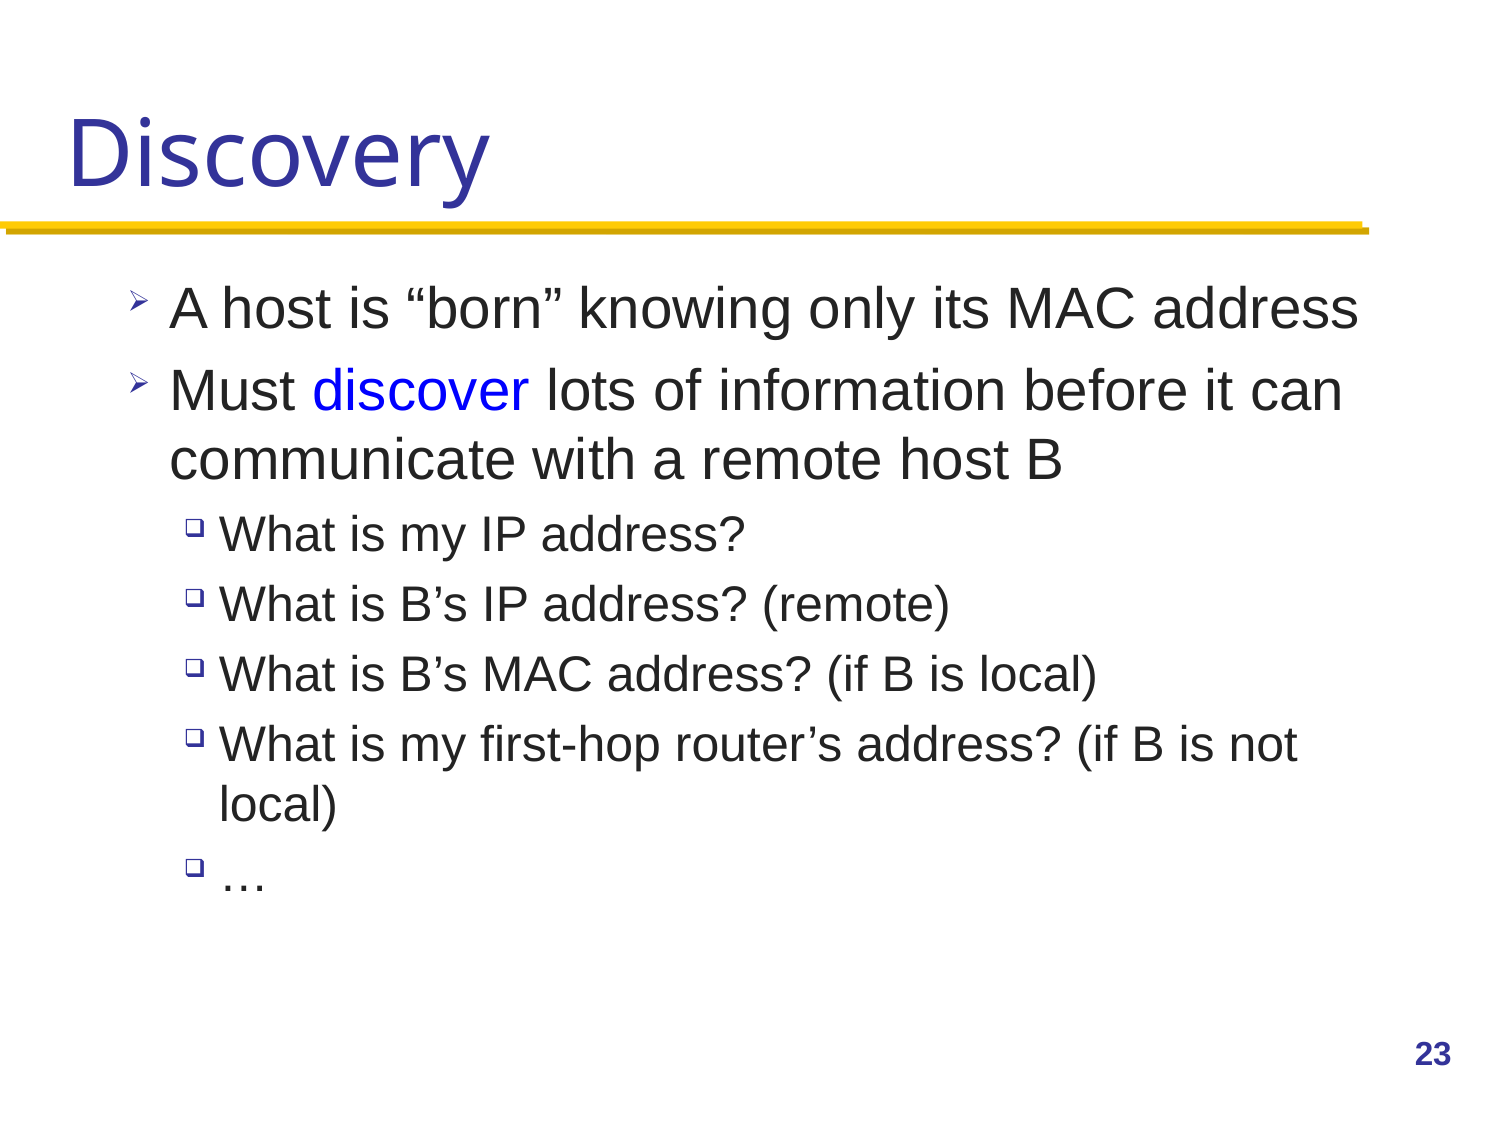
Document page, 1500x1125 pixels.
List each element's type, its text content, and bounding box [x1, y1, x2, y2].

title Discovery [49, 24, 1451, 213]
slide_number 23 [1400, 1025, 1500, 1100]
list A host is “born” knowing only its MAC address Must discover lots of information before it can communicate with a remote host B What is my IP address? What is B’s IP address? (remote) What is B’s MAC address? (if B is local) What is my first-hop router’s address? (if B is not local) … [112, 262, 1413, 988]
